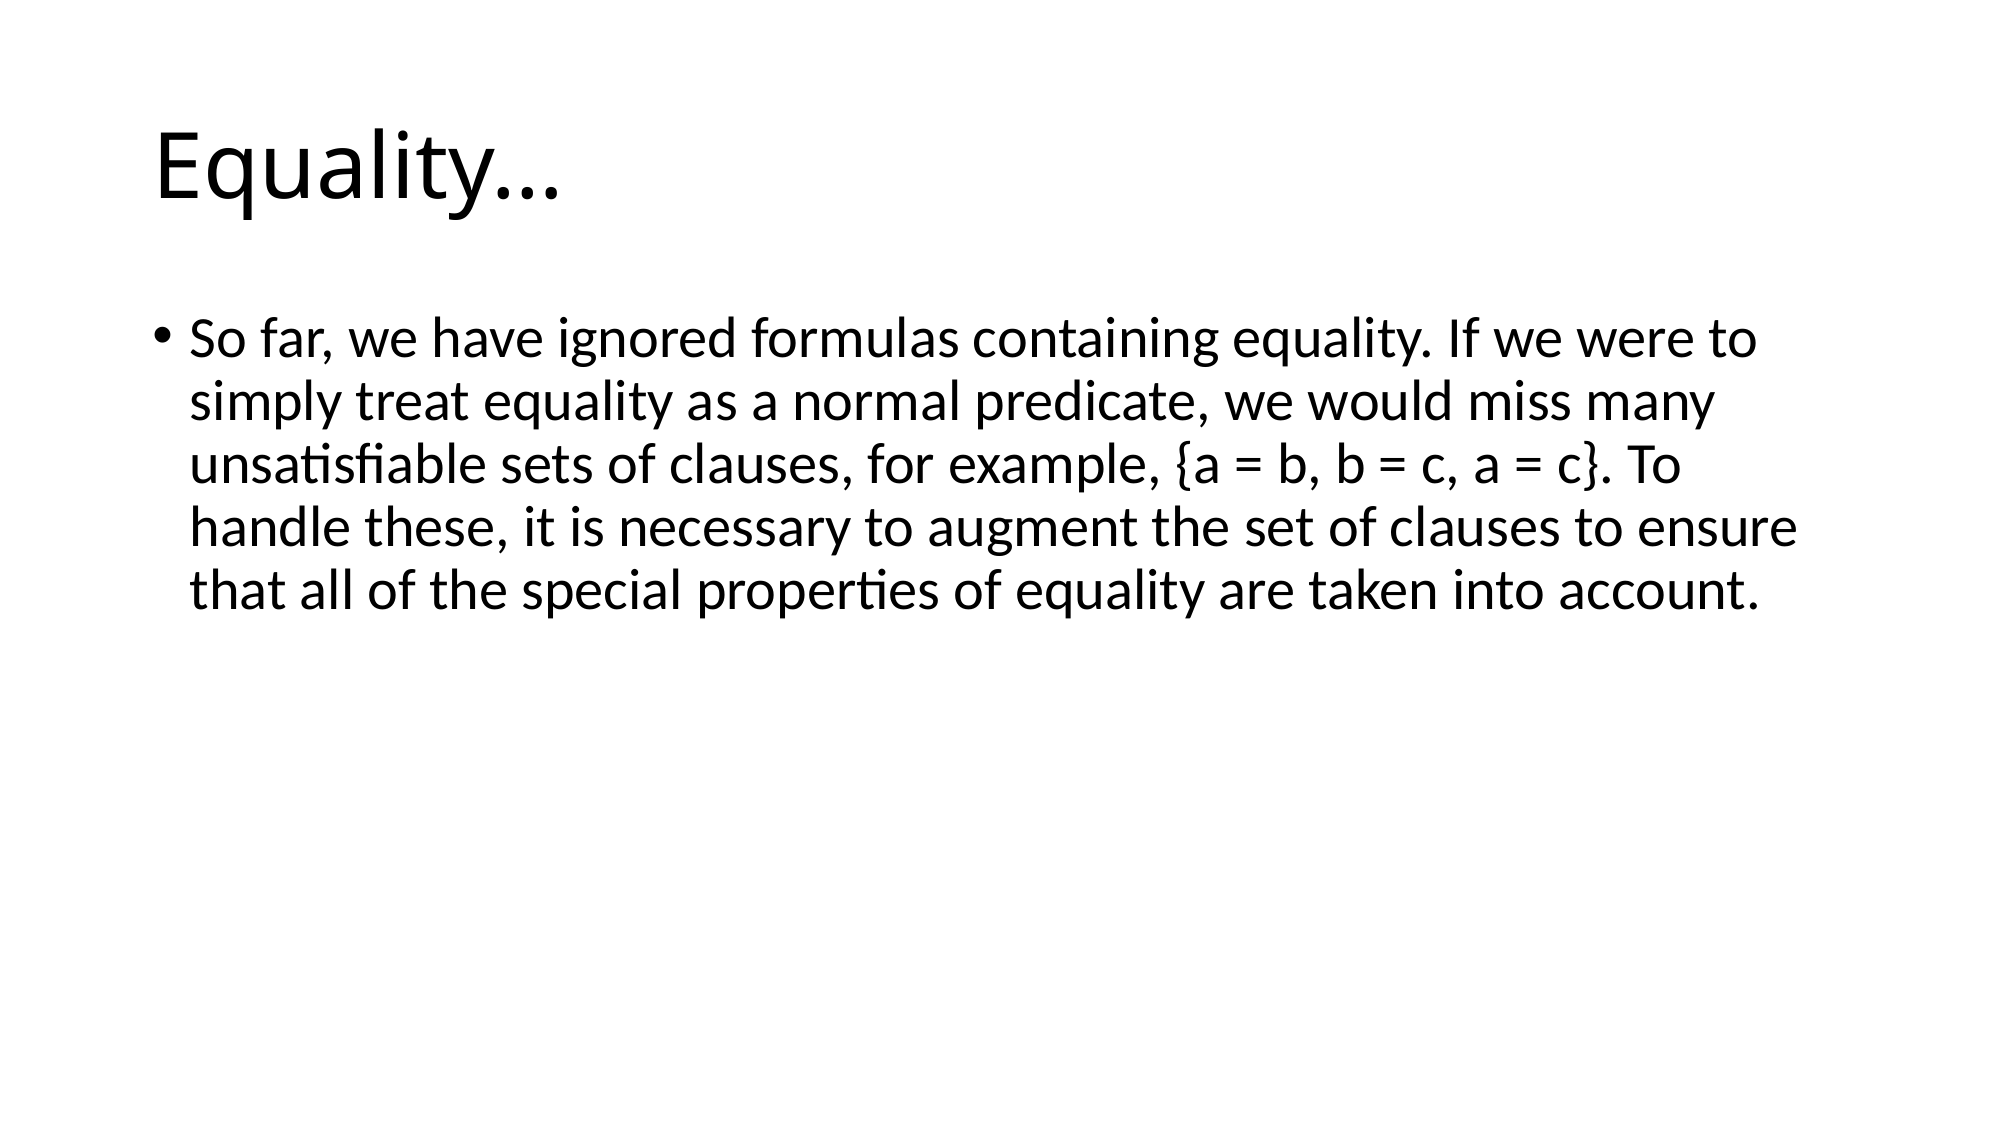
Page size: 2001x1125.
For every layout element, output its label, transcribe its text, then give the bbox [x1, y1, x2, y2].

title Equality… [137, 59, 1863, 278]
list So far, we have ignored formulas containing equality. If we were to simply treat equality as a normal predicate, we would miss many unsatisfiable sets of clauses, for example, {a = b, b = c, a = c}. To handle these, it is necessary to augment the set of clauses to ensure that all of the special properties of equality are taken into account. [137, 299, 1863, 1014]
